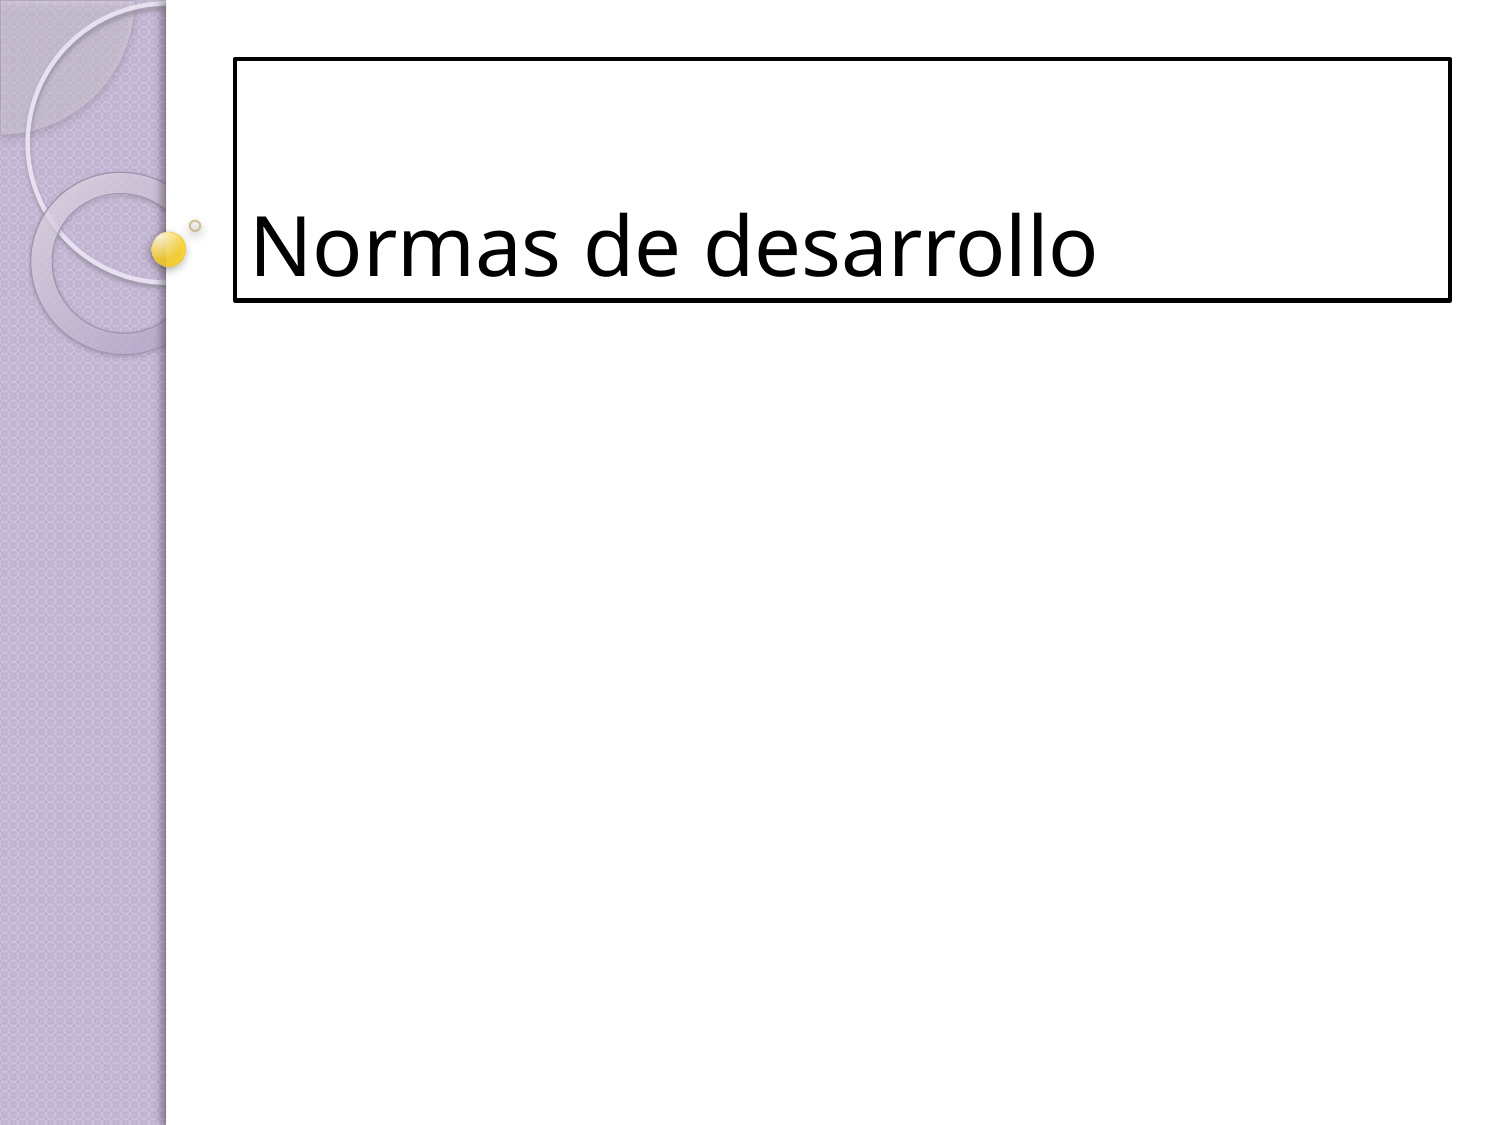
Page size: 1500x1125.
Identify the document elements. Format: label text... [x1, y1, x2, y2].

title Normas de desarrollo [233, 57, 1452, 303]
